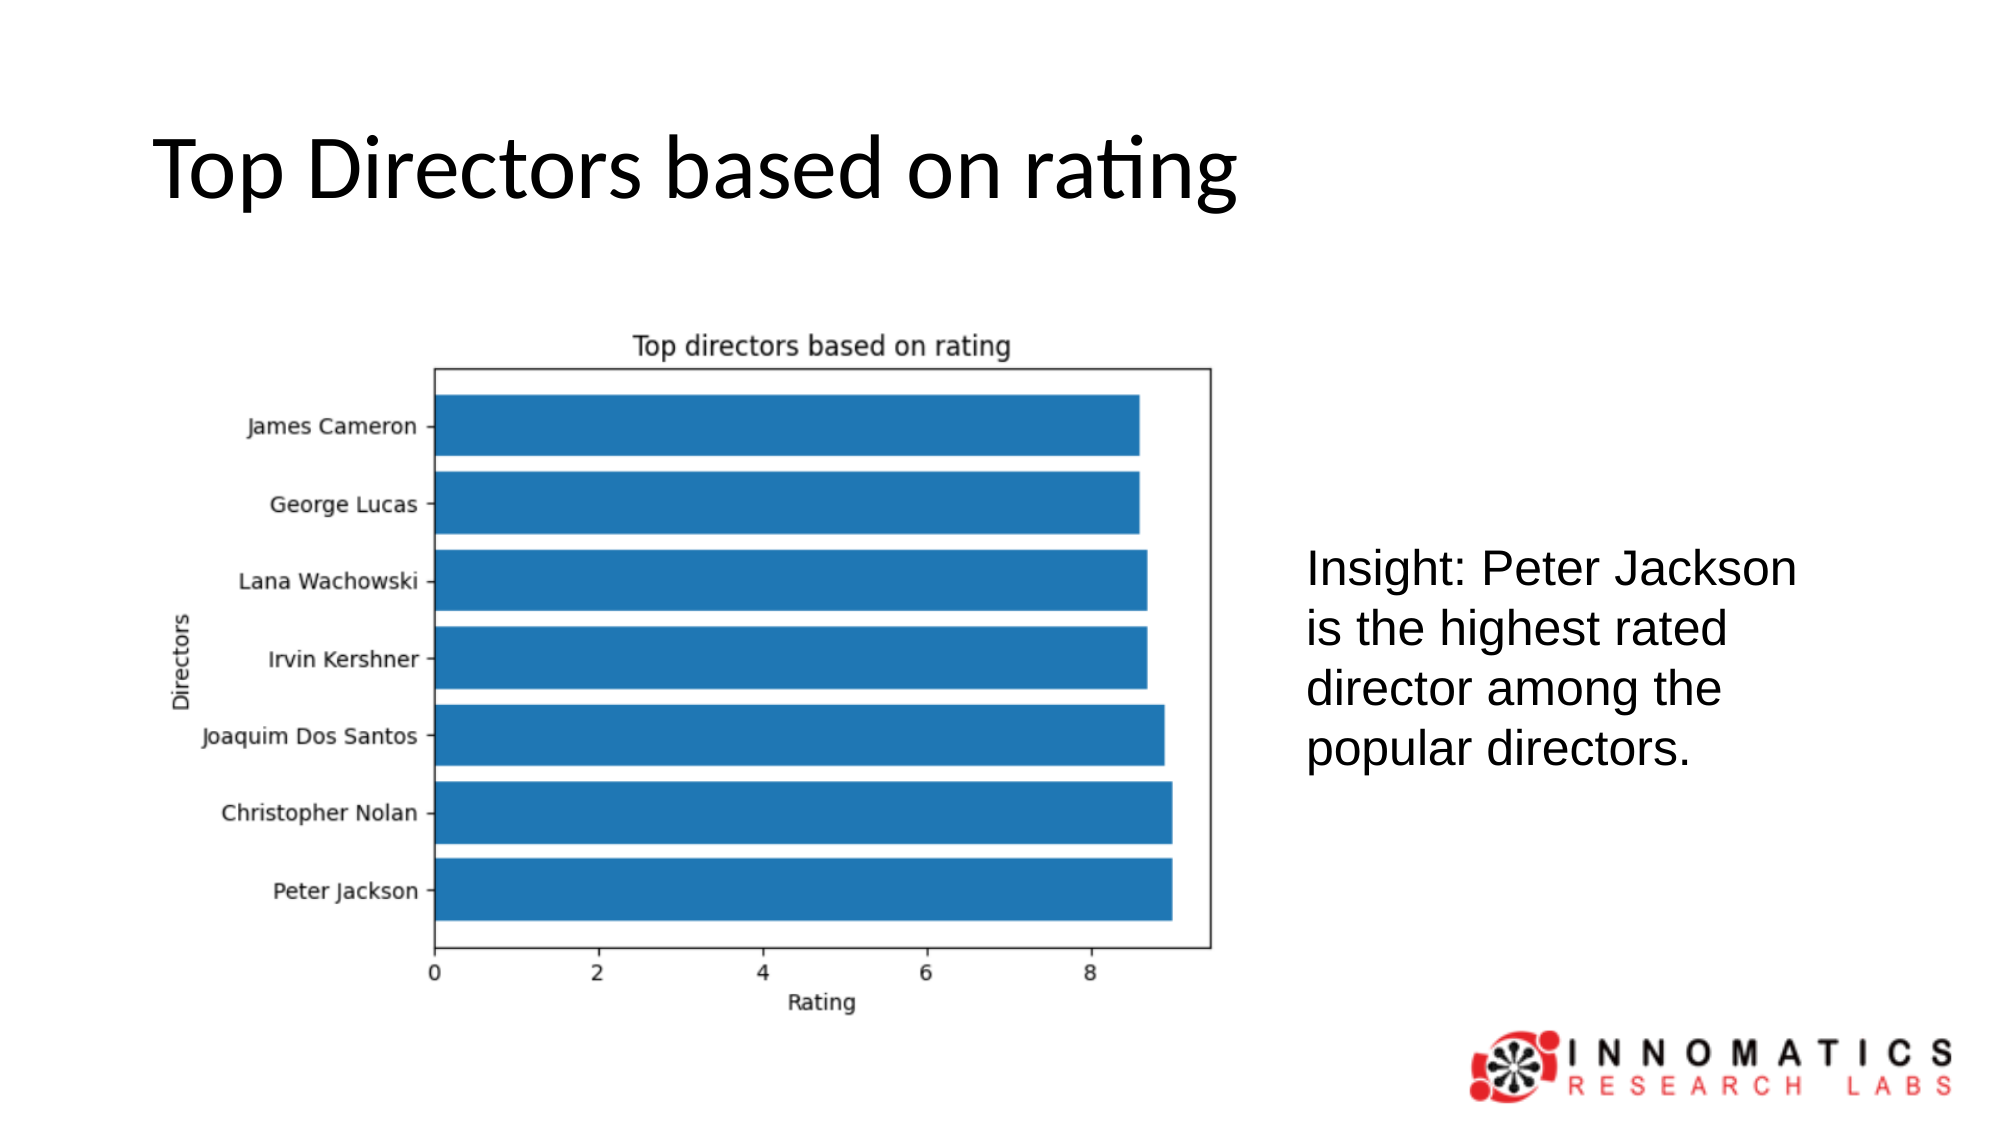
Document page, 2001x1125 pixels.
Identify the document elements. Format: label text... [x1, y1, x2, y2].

picture [137, 321, 1268, 1048]
title Top Directors based on rating [137, 59, 1863, 278]
text_box Insight: Peter Jackson is the highest rated director among the popular directors. [1291, 527, 1817, 783]
picture [1445, 1014, 1975, 1125]
